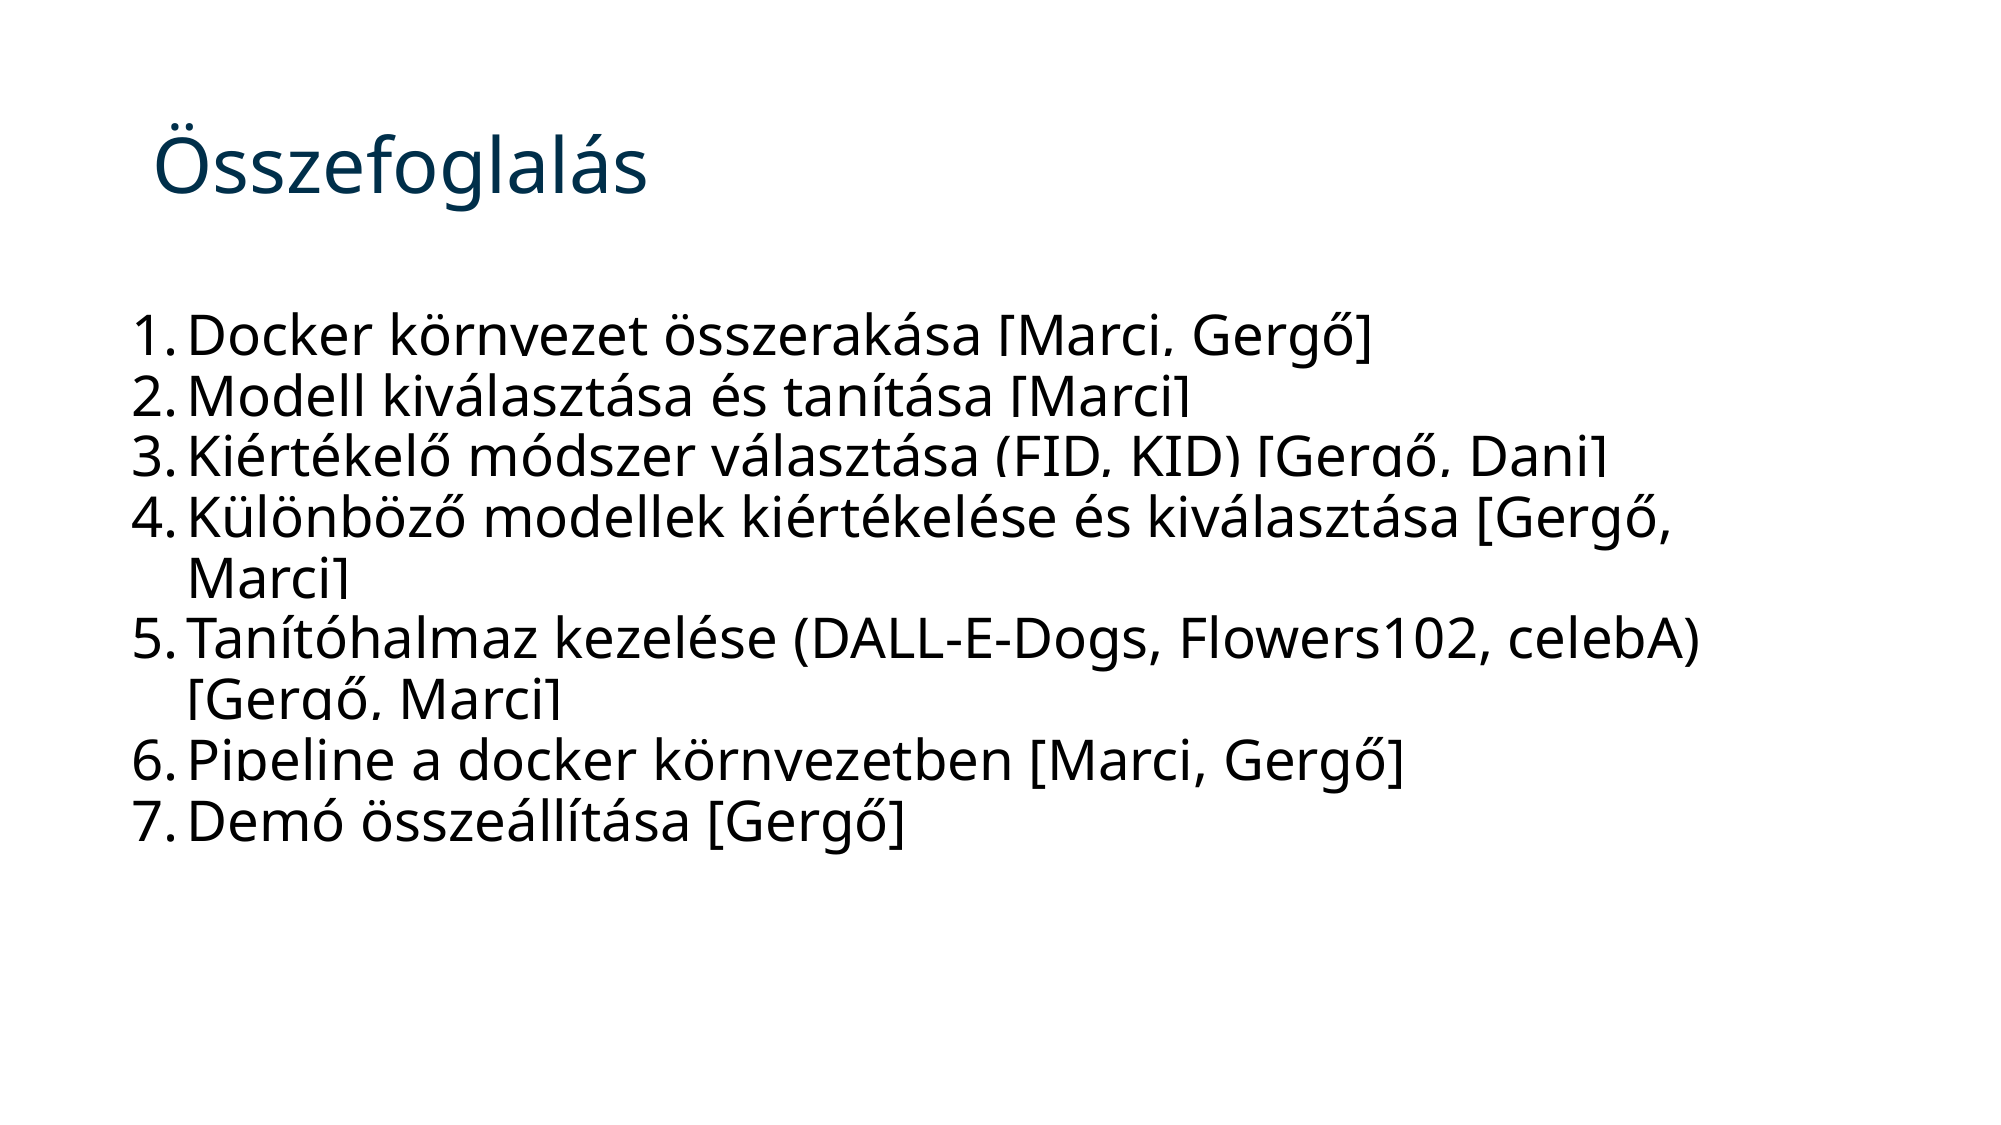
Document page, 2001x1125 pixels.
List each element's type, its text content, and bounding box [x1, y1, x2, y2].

list Docker környezet összerakása [Marci, Gergő] Modell kiválasztása és tanítása [Marci] Kiértékelő módszer választása (FID, KID) [Gergő, Dani] Különböző modellek kiértékelése és kiválasztása [Gergő, Marci] Tanítóhalmaz kezelése (DALL-E-Dogs, Flowers102, celebA) [Gergő, Marci] Pipeline a docker környezetben [Marci, Gergő] Demó összeállítása [Gergő] [96, 299, 1863, 888]
title Összefoglalás [137, 59, 1863, 278]
